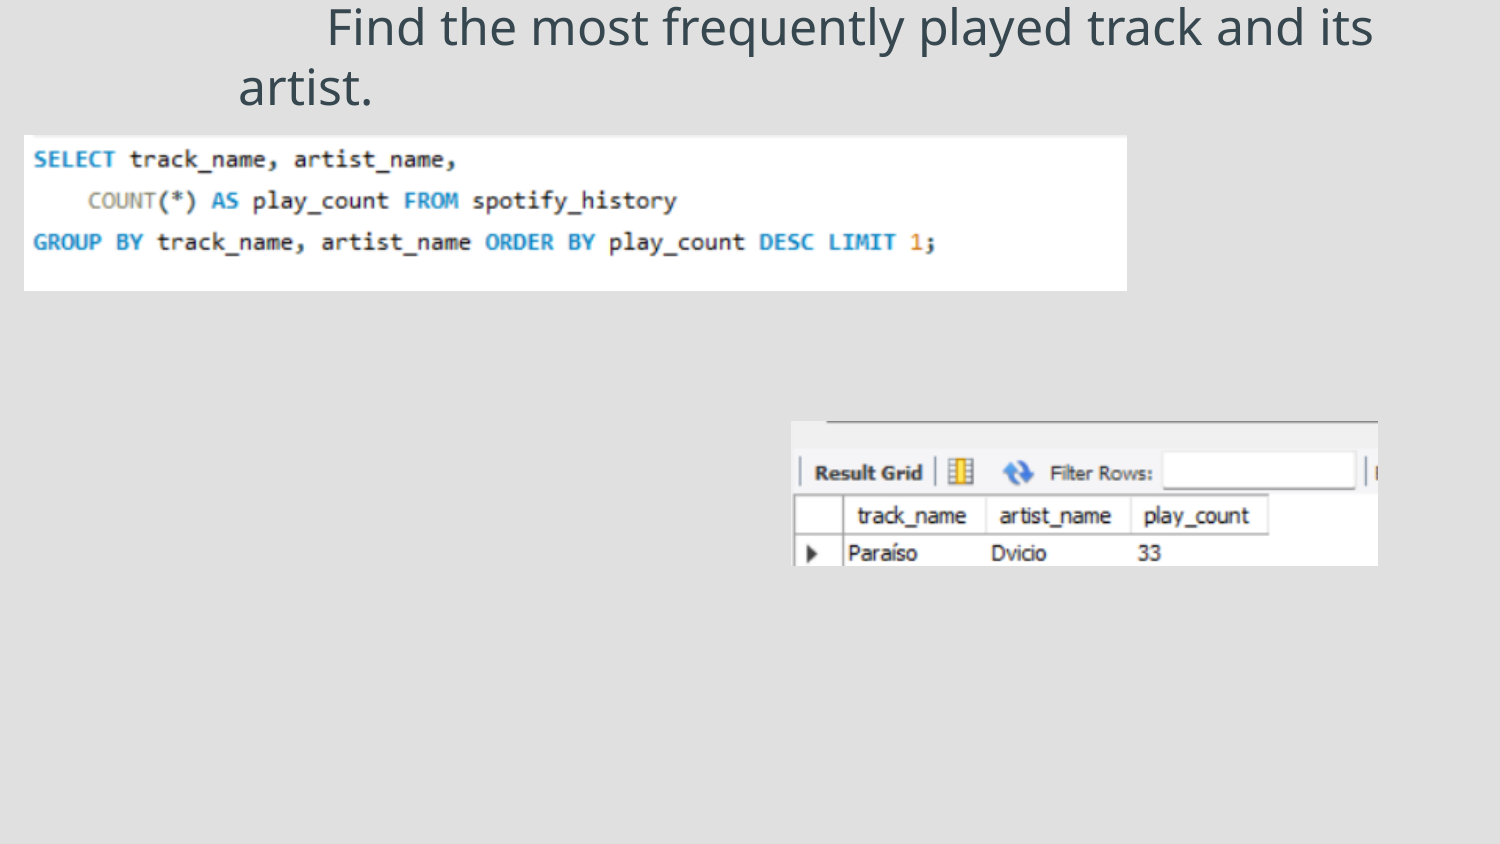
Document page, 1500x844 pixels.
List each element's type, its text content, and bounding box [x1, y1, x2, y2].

picture [791, 421, 1378, 566]
picture [24, 135, 1127, 291]
title Find the most frequently played track and its artist. [73, 0, 1422, 111]
